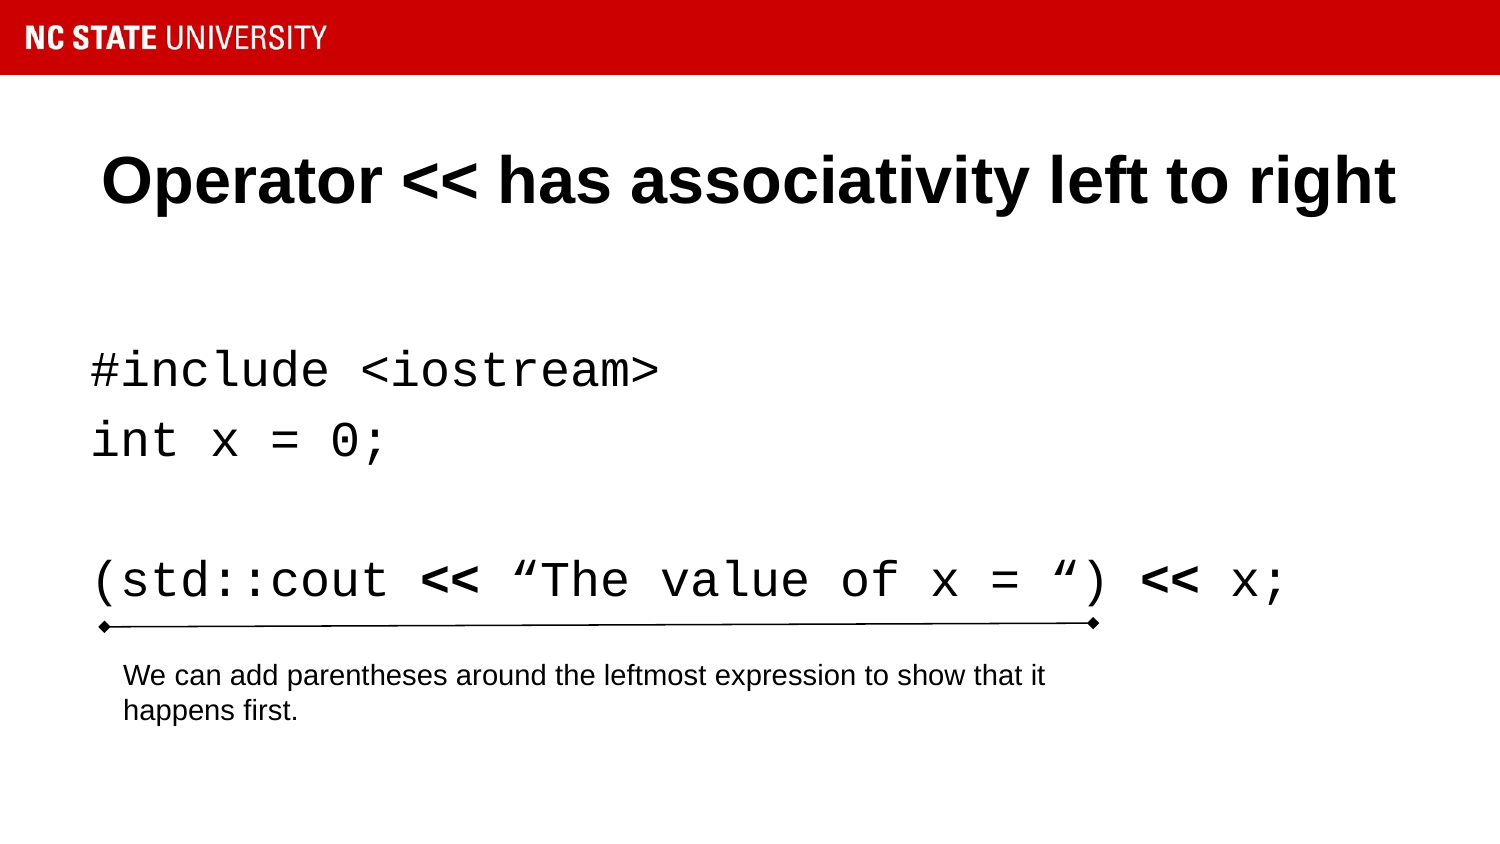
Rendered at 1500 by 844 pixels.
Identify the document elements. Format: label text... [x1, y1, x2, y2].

title Operator << has associativity left to right [75, 110, 1425, 243]
text_box We can add parentheses around the leftmost expression to show that it happens first. [108, 641, 1103, 704]
list #include <iostream> int x = 0; (std::cout << “The value of x = “) << x; [75, 321, 1425, 704]
picture [0, 0, 1500, 75]
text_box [104, 622, 1094, 628]
